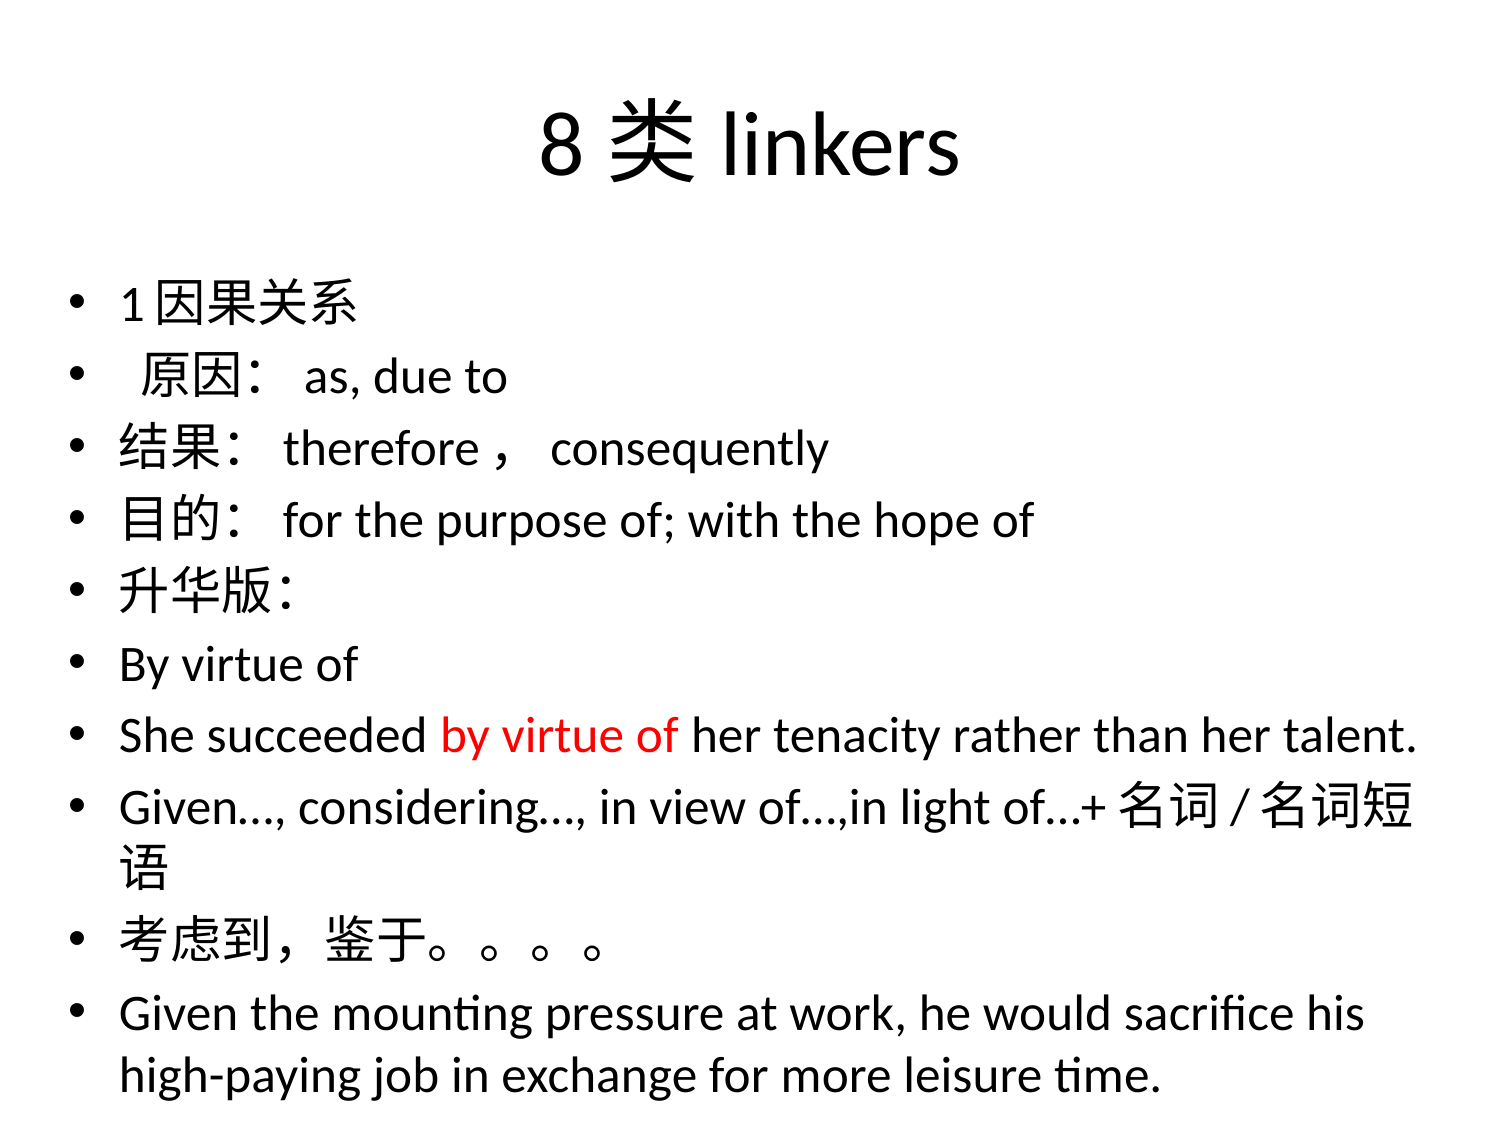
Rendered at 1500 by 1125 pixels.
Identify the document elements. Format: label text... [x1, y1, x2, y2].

list 1因果关系 原因：as, due to 结果：therefore，consequently 目的：for the purpose of; with the hope of 升华版： By virtue of She succeeded by virtue of her tenacity rather than her talent. Given…, considering…, in view of…,in light of…+名词/名词短语 考虑到，鉴于。。。。 Given the mounting pressure at work, he would sacrifice his high-paying job in exchange for more leisure time. [53, 262, 1447, 1125]
title 8类linkers [75, 45, 1425, 233]
